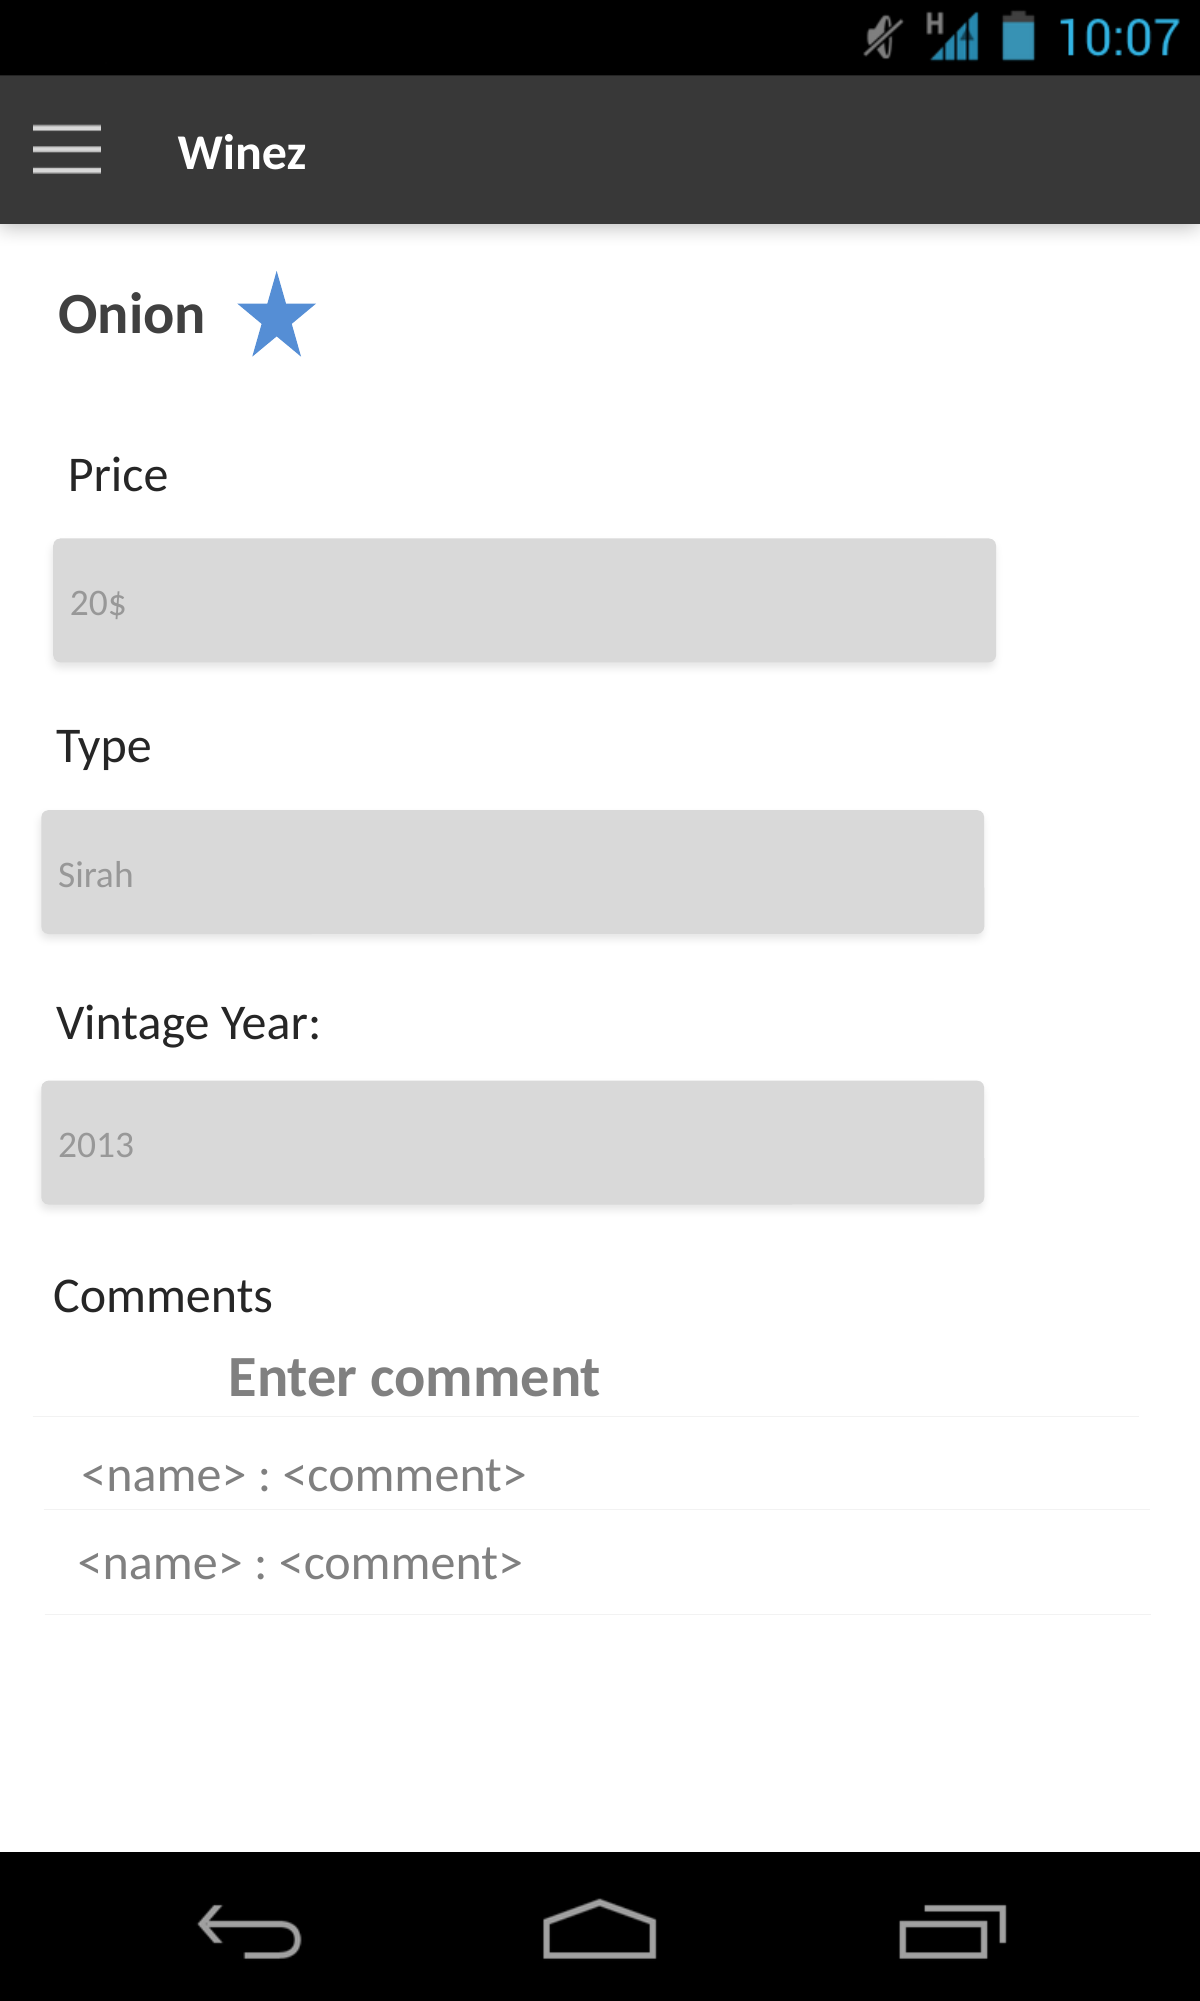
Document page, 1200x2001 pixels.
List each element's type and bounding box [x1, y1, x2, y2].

text_box [0, 0, 1200, 2001]
picture [32, 115, 101, 184]
